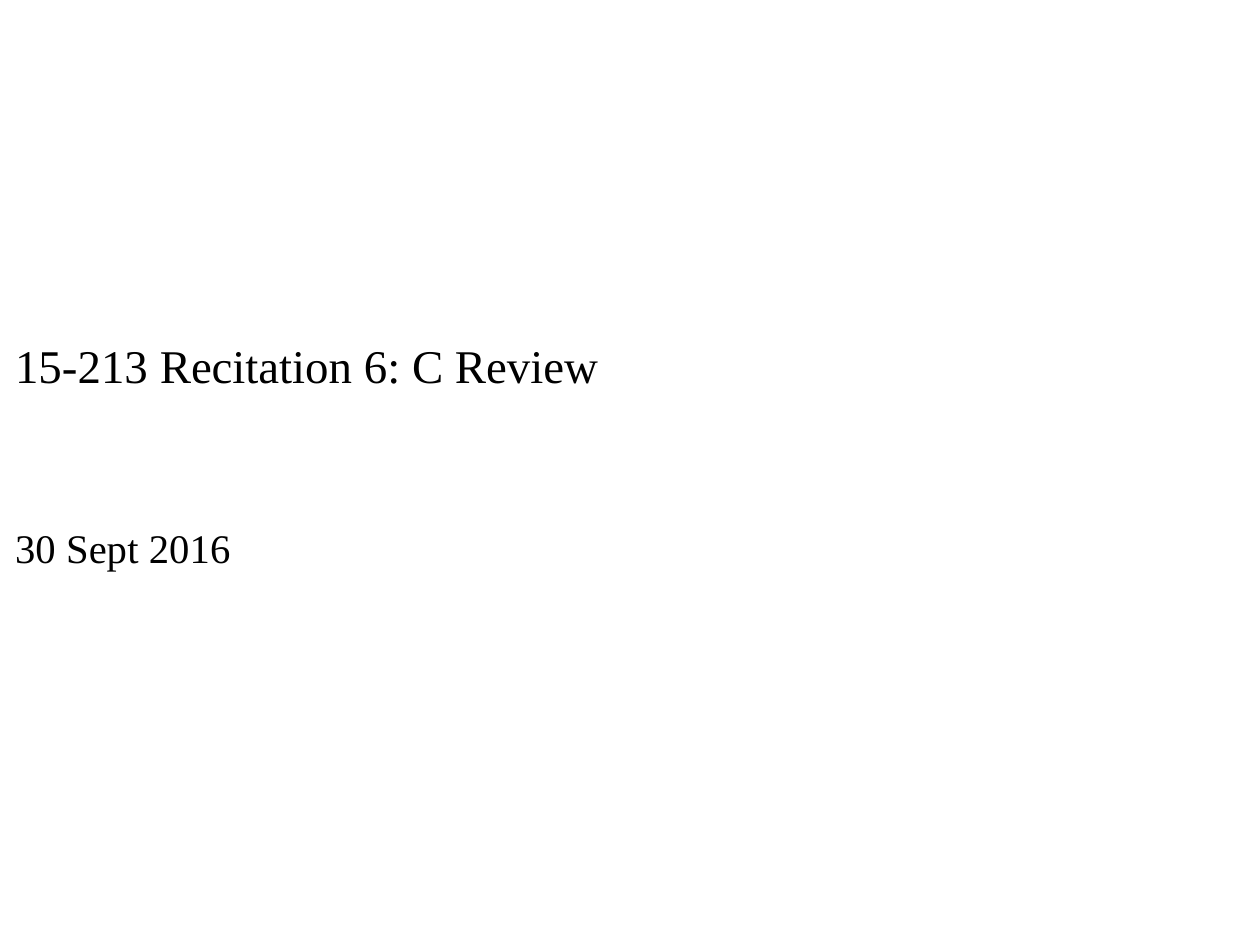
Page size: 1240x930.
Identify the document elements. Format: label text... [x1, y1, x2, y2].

title 15-213 Recitation 6: C Review [0, 275, 1054, 454]
subtitle 30 Sept 2016 [0, 511, 1041, 930]
